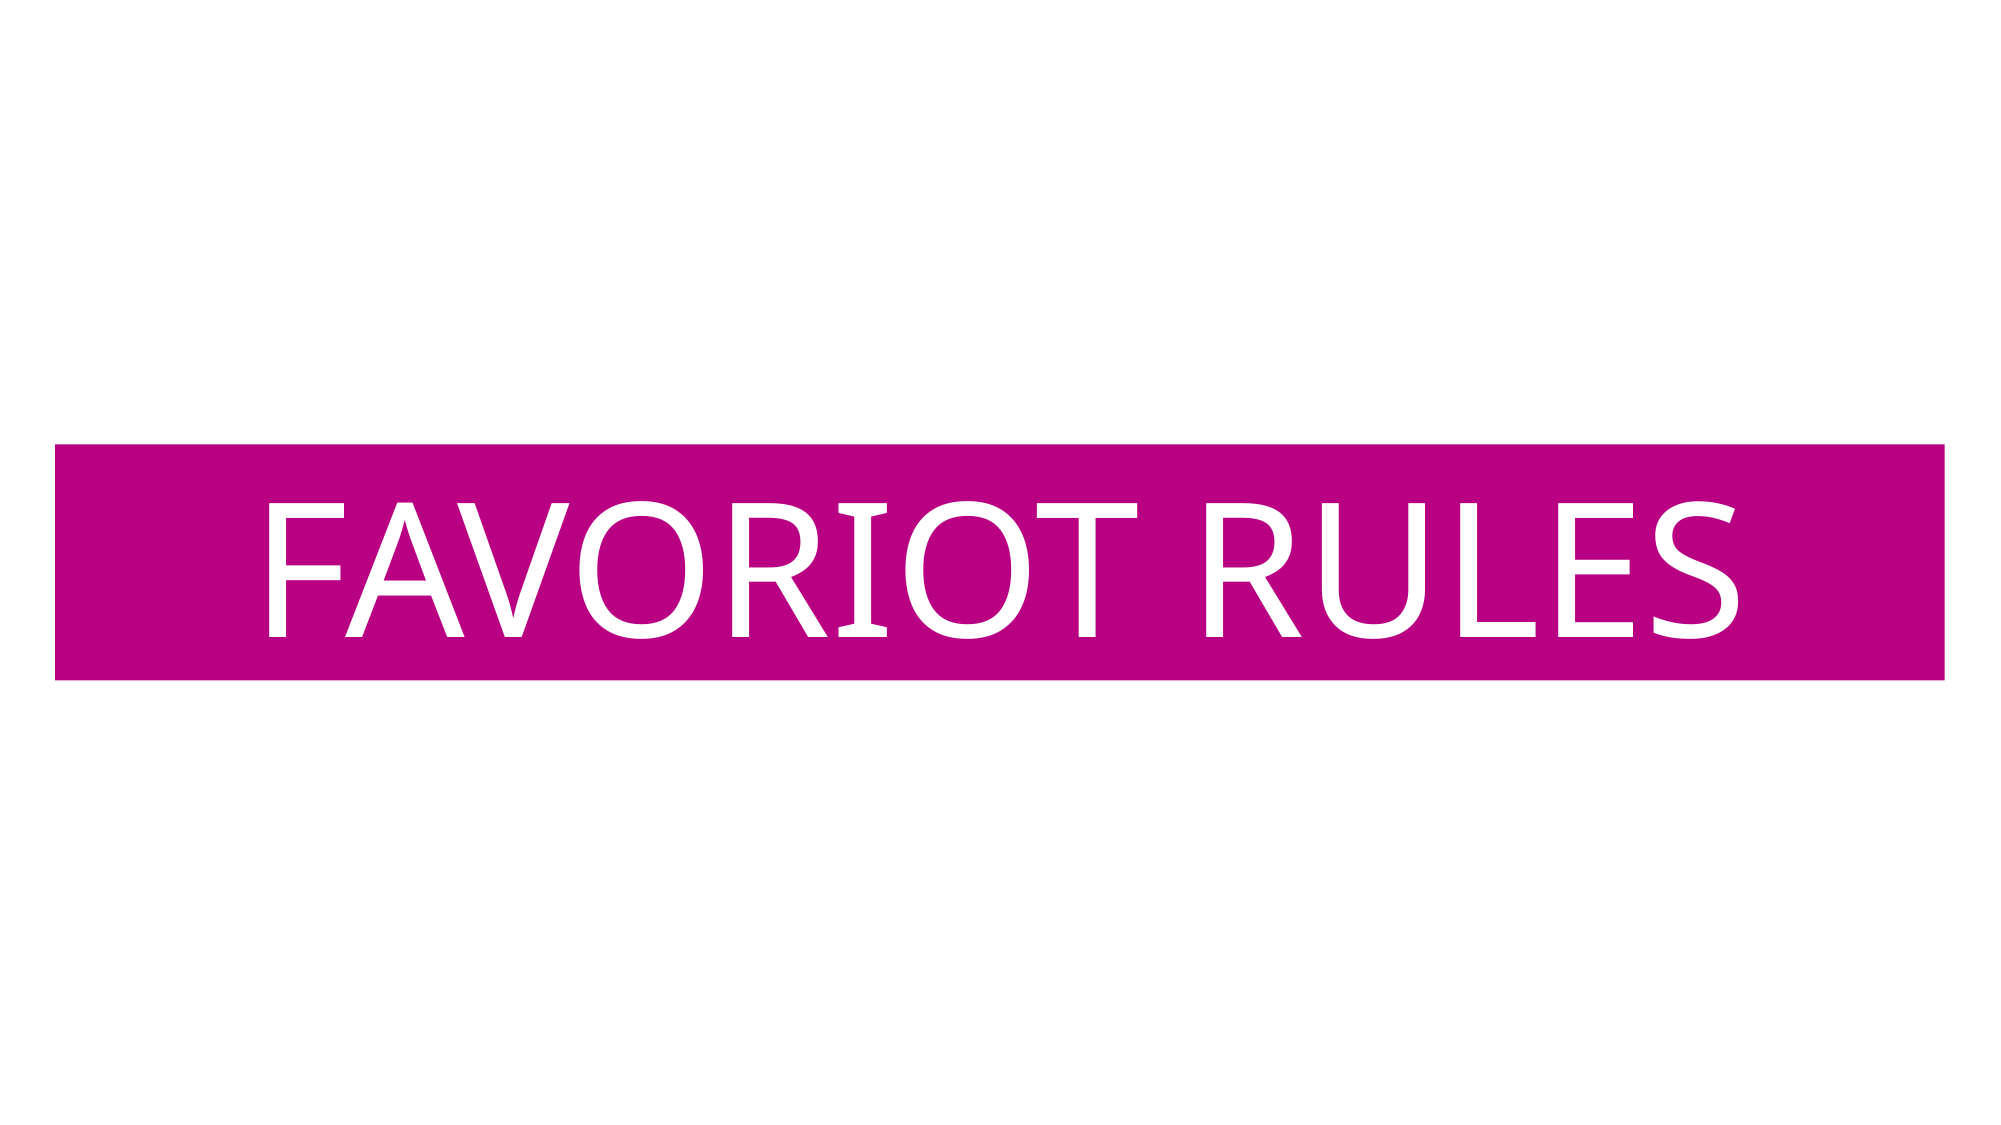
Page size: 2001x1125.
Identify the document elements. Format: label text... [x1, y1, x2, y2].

text_box FAVORIOT RULES [53, 443, 1946, 682]
